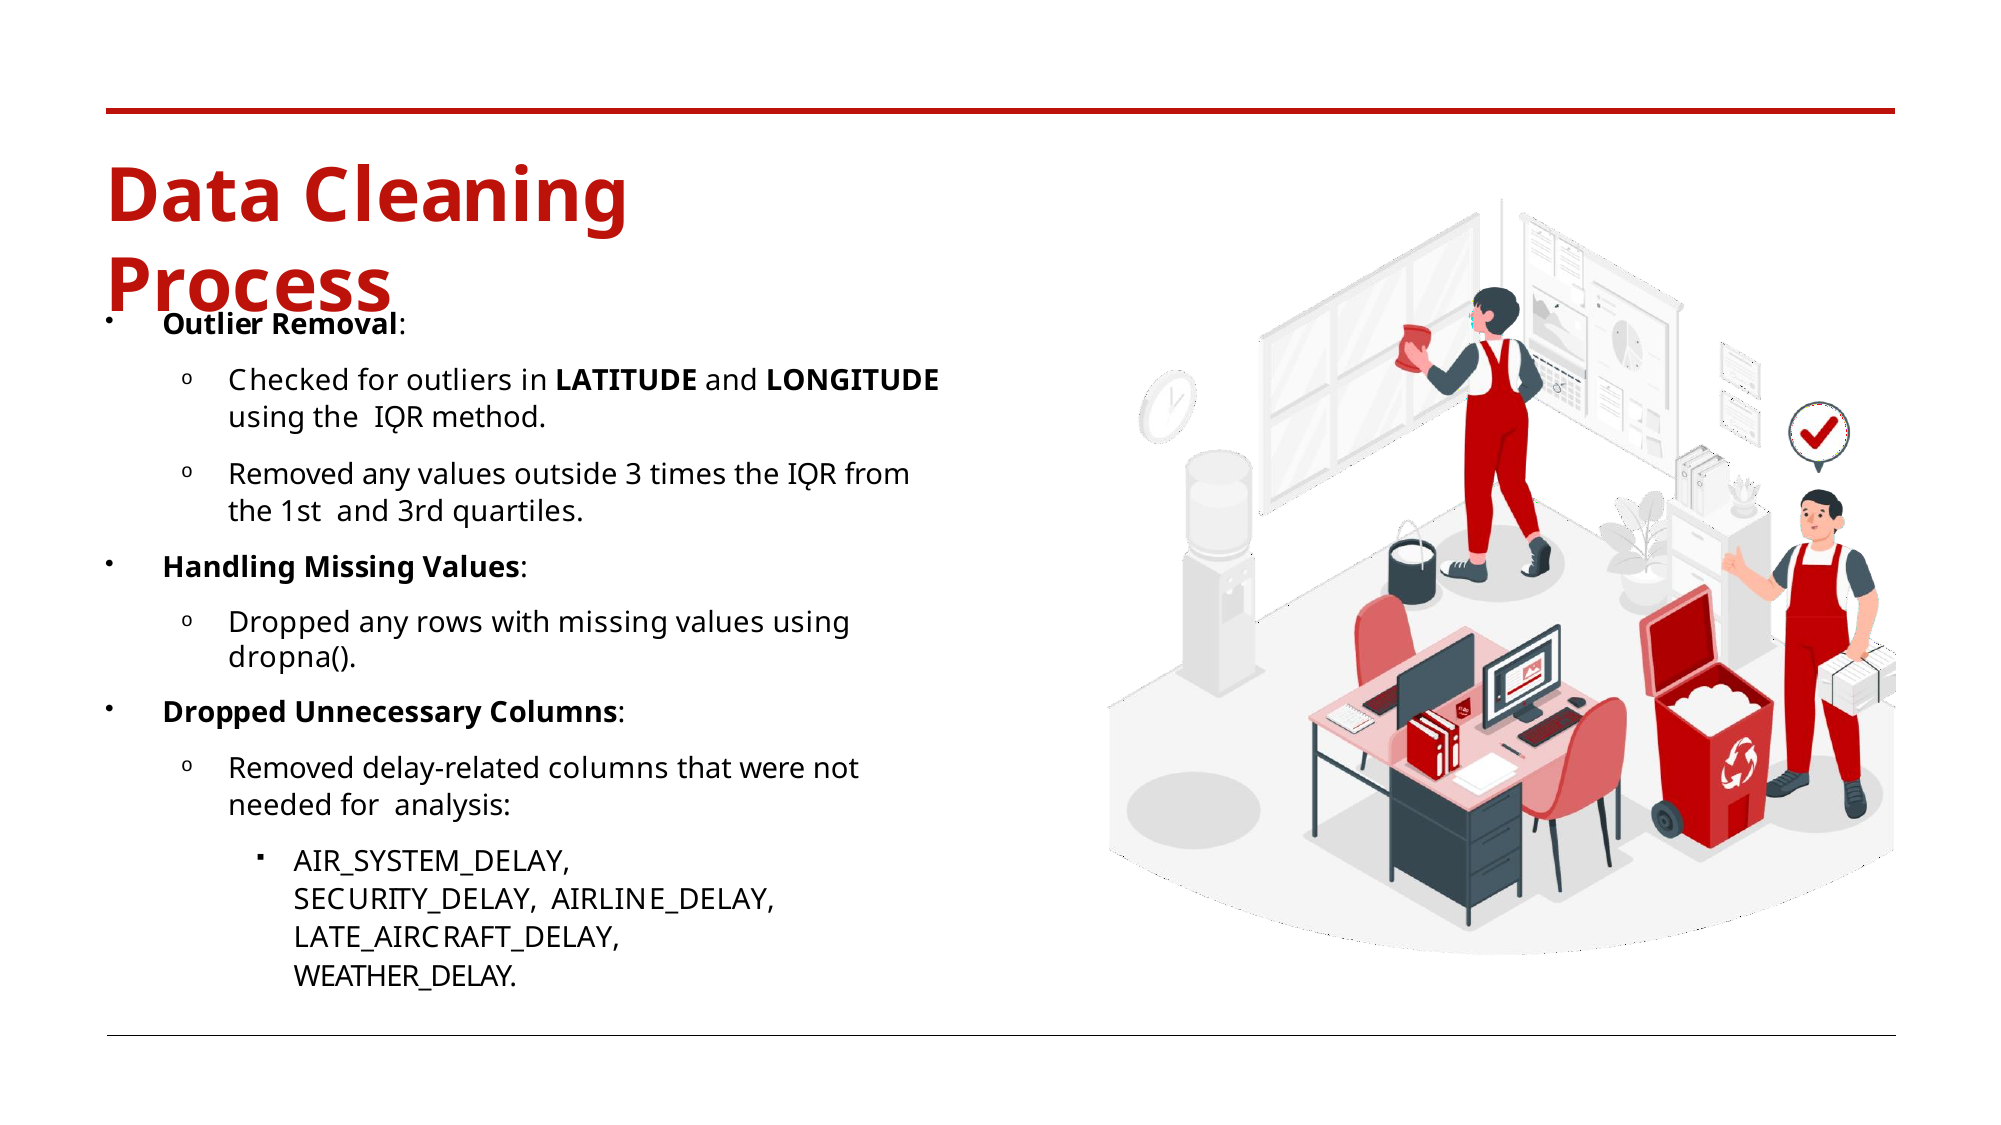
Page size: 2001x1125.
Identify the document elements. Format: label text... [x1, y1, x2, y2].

title Data Cleaning Process [102, 144, 877, 335]
picture [1106, 198, 1896, 955]
text_box Outlier Removal: Checked for outliers in LATITUDE and LONGITUDE using the IǪR method. Removed any values outside 3 times the IǪR from the 1st and 3rd quartiles. Handling Missing Values: Dropped any rows with missing values using dropna(). Dropped Unnecessary Columns: Removed delay-related columns that were not needed for analysis: AIR_SYSTEM_DELAY, SECURITY_DELAY, AIRLINE_DELAY, LATE_AIRCRAFT_DELAY, WEATHER_DELAY. [103, 281, 988, 992]
